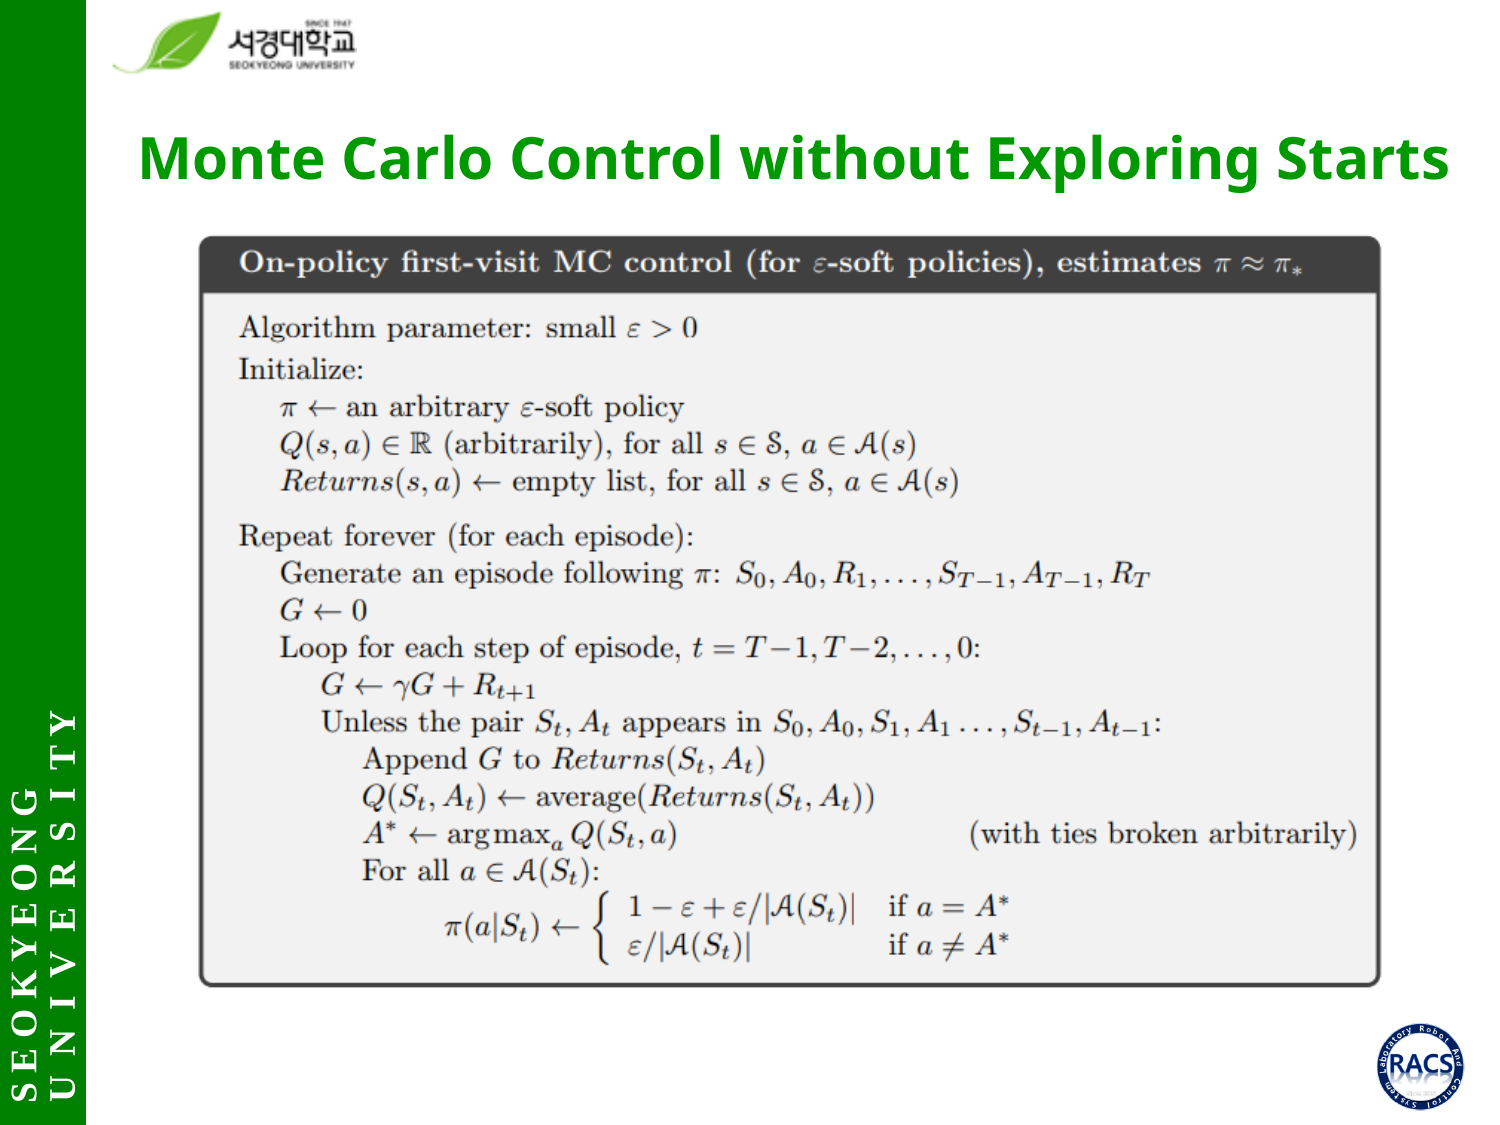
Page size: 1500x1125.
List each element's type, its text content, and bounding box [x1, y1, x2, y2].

picture [194, 226, 1387, 995]
picture [1373, 1019, 1467, 1113]
title Monte Carlo Control without Exploring Starts [112, 91, 1476, 220]
picture [112, 9, 357, 76]
